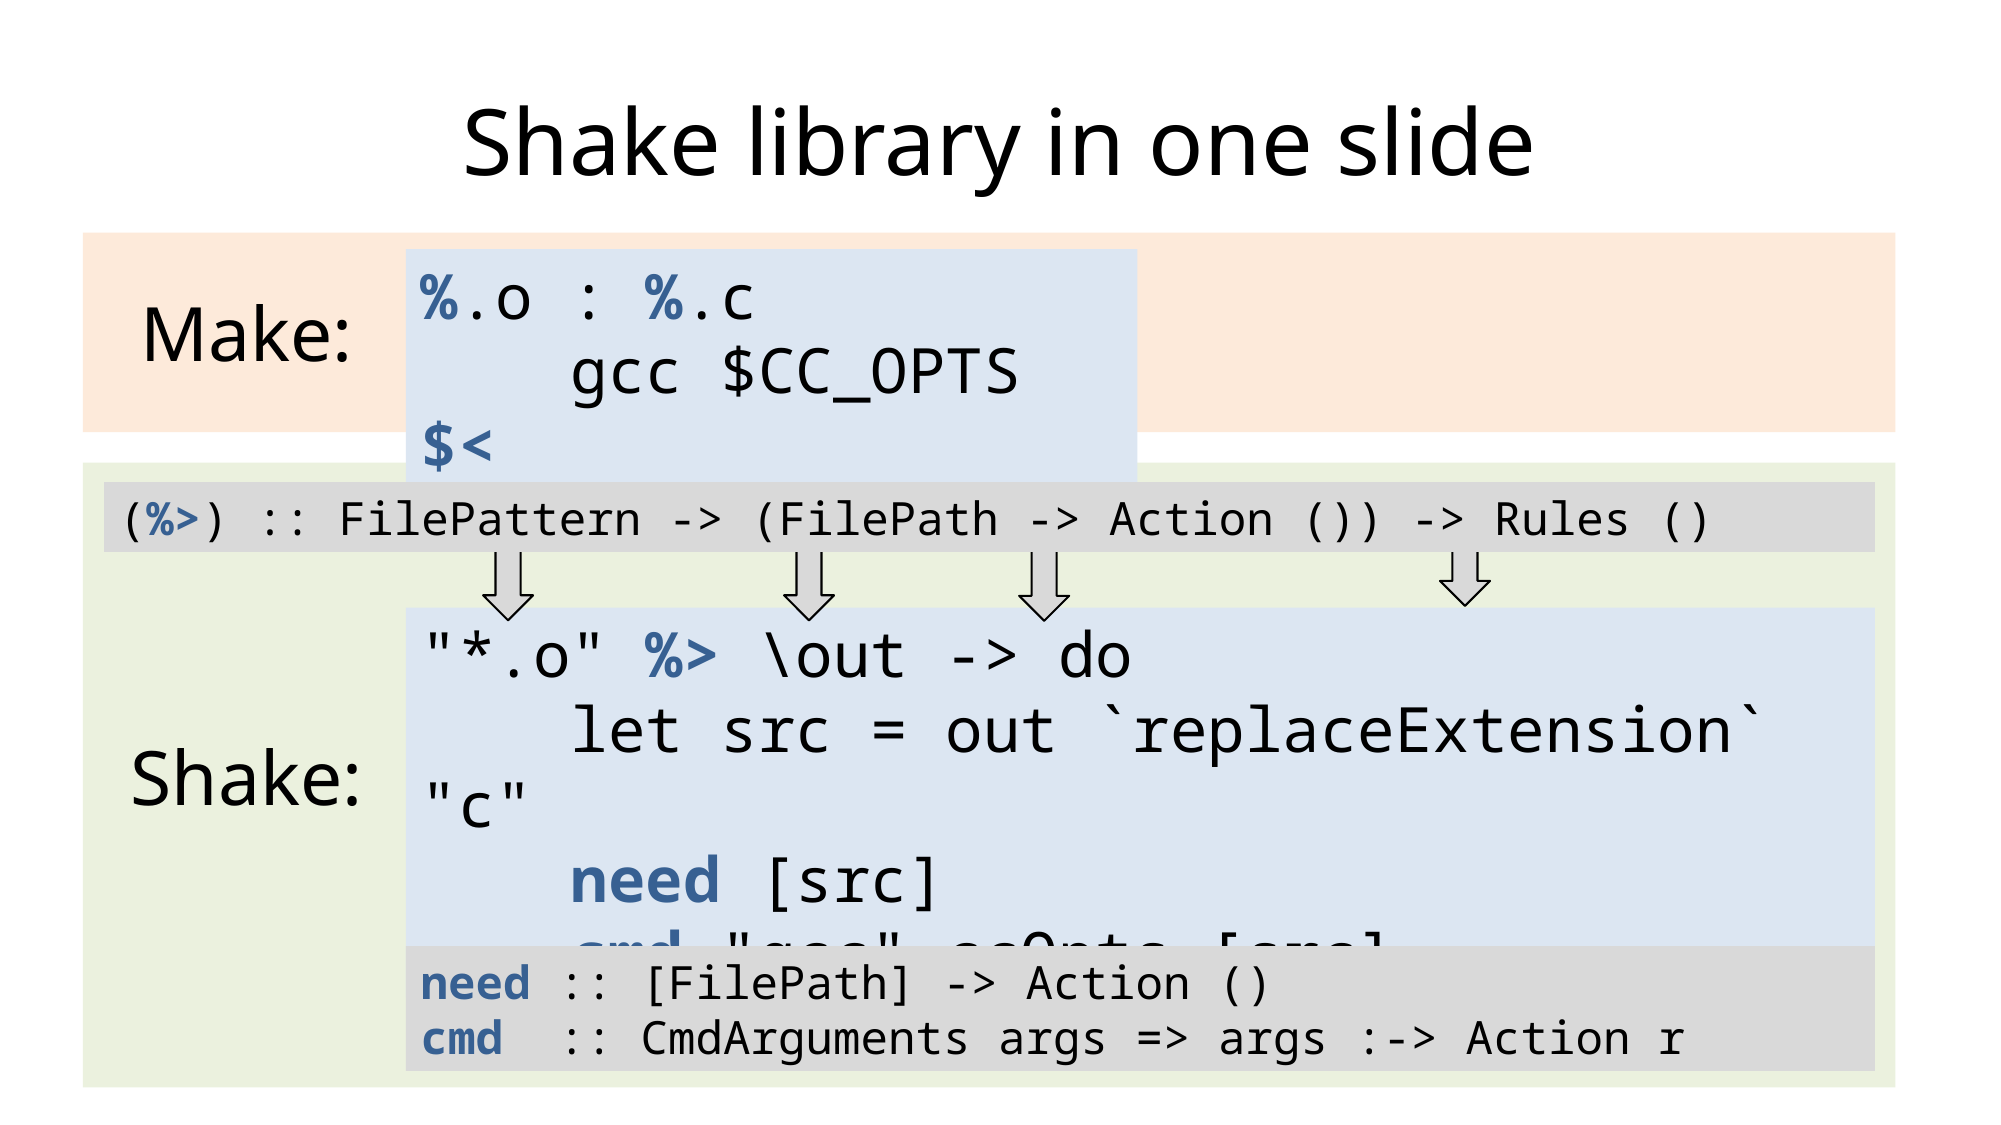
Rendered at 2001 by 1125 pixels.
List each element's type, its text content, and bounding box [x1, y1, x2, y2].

text_box Make: [125, 279, 368, 384]
text_box [1438, 552, 1492, 609]
text_box %.o : %.c gcc $CC_OPTS $< [405, 249, 1138, 482]
text_box Shake: [116, 722, 378, 828]
text_box [1017, 552, 1072, 623]
text_box (%>) :: FilePattern -> (FilePath -> Action ()) -> Rules () [104, 482, 1875, 552]
text_box need :: [FilePath] -> Action () cmd :: CmdArguments args => args :-> Action r [405, 946, 1875, 1071]
title Shake library in one slide [99, 45, 1900, 233]
text_box [481, 552, 536, 623]
text_box [782, 552, 836, 623]
text_box [81, 460, 1898, 1089]
text_box "*.o" %> \out -> do let src = out `replaceExtension` "c" need [src] cmd "gcc" ccOpts [src] [405, 607, 1875, 946]
text_box [81, 230, 1898, 434]
